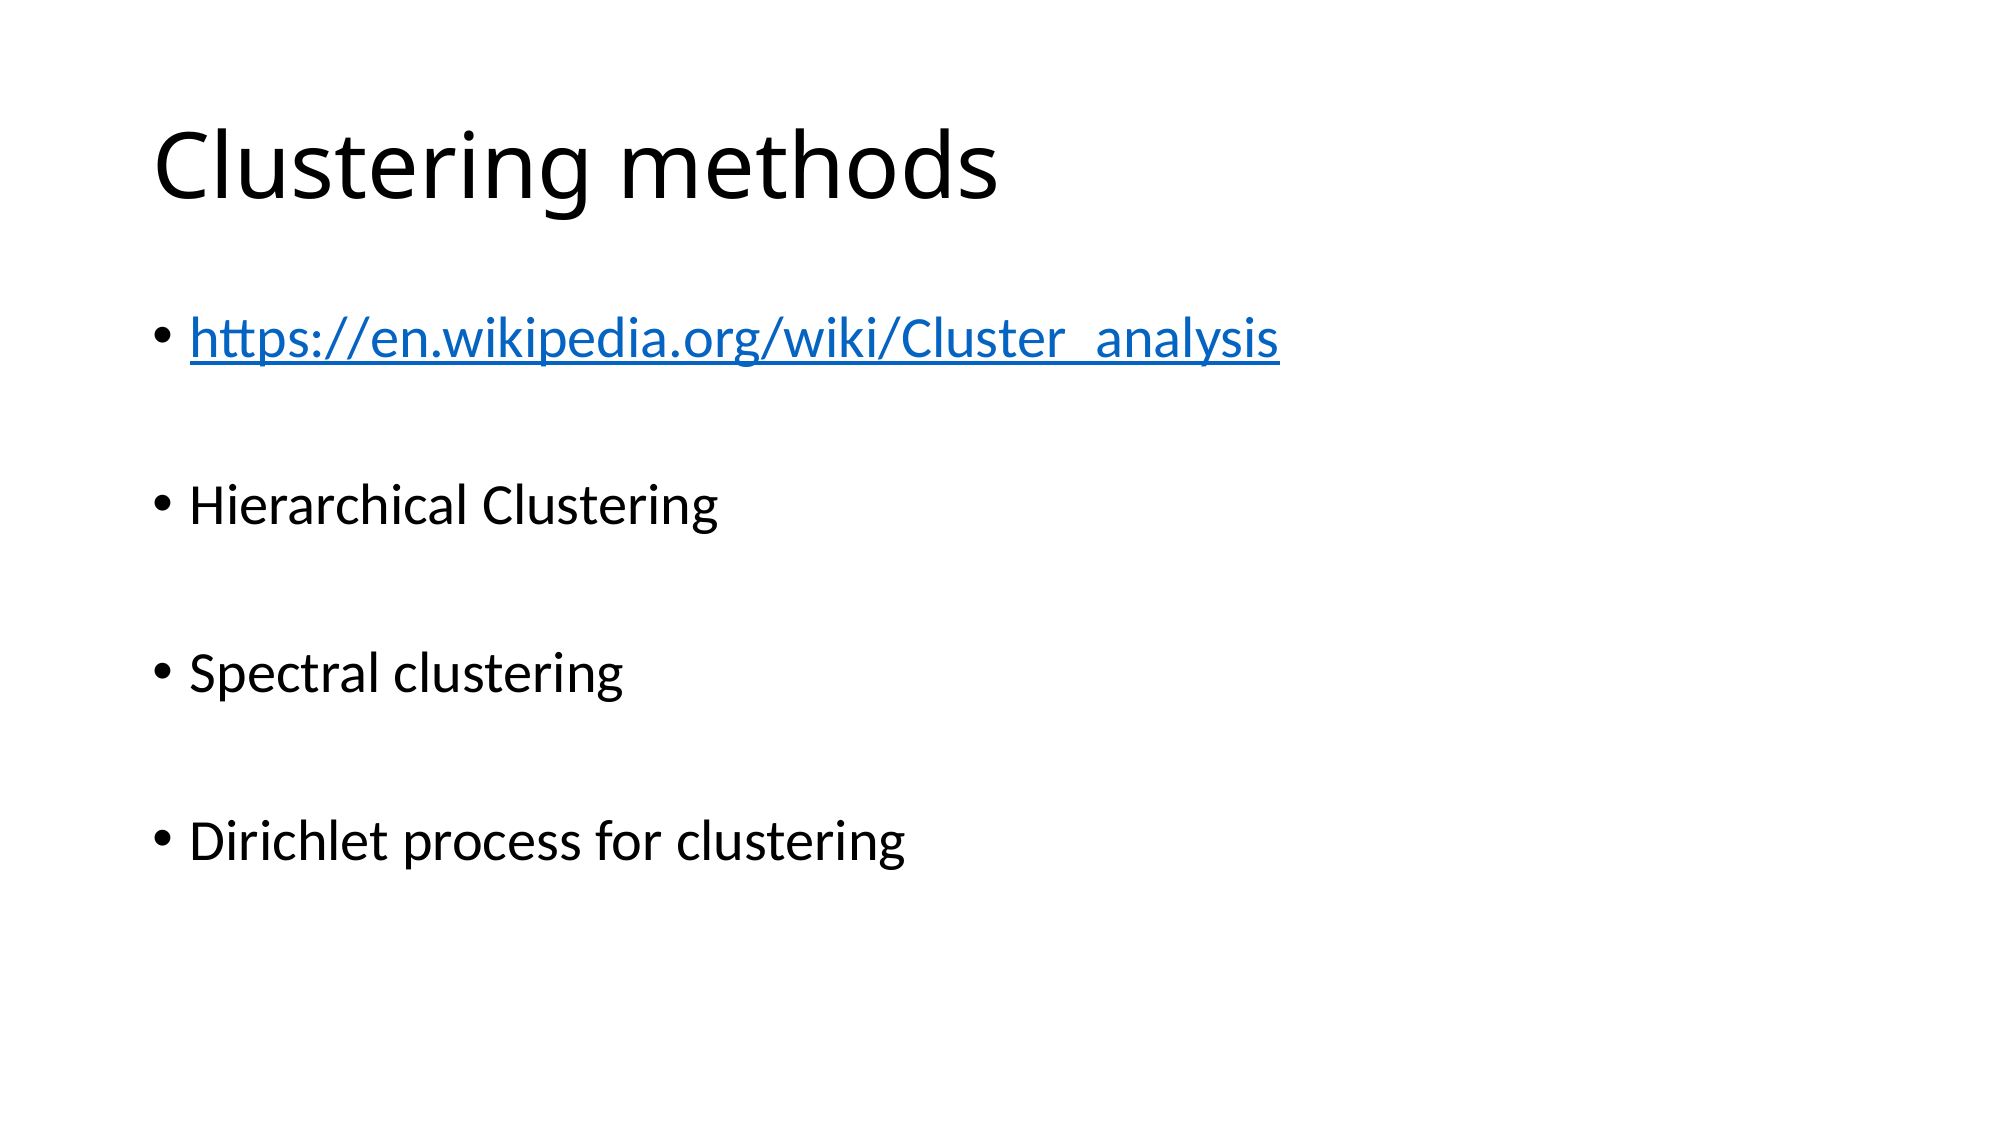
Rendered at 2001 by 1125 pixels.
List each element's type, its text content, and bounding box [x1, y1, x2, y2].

title Clustering methods [137, 59, 1863, 278]
list https://en.wikipedia.org/wiki/Cluster_analysis Hierarchical Clustering Spectral clustering Dirichlet process for clustering [137, 299, 1863, 1014]
